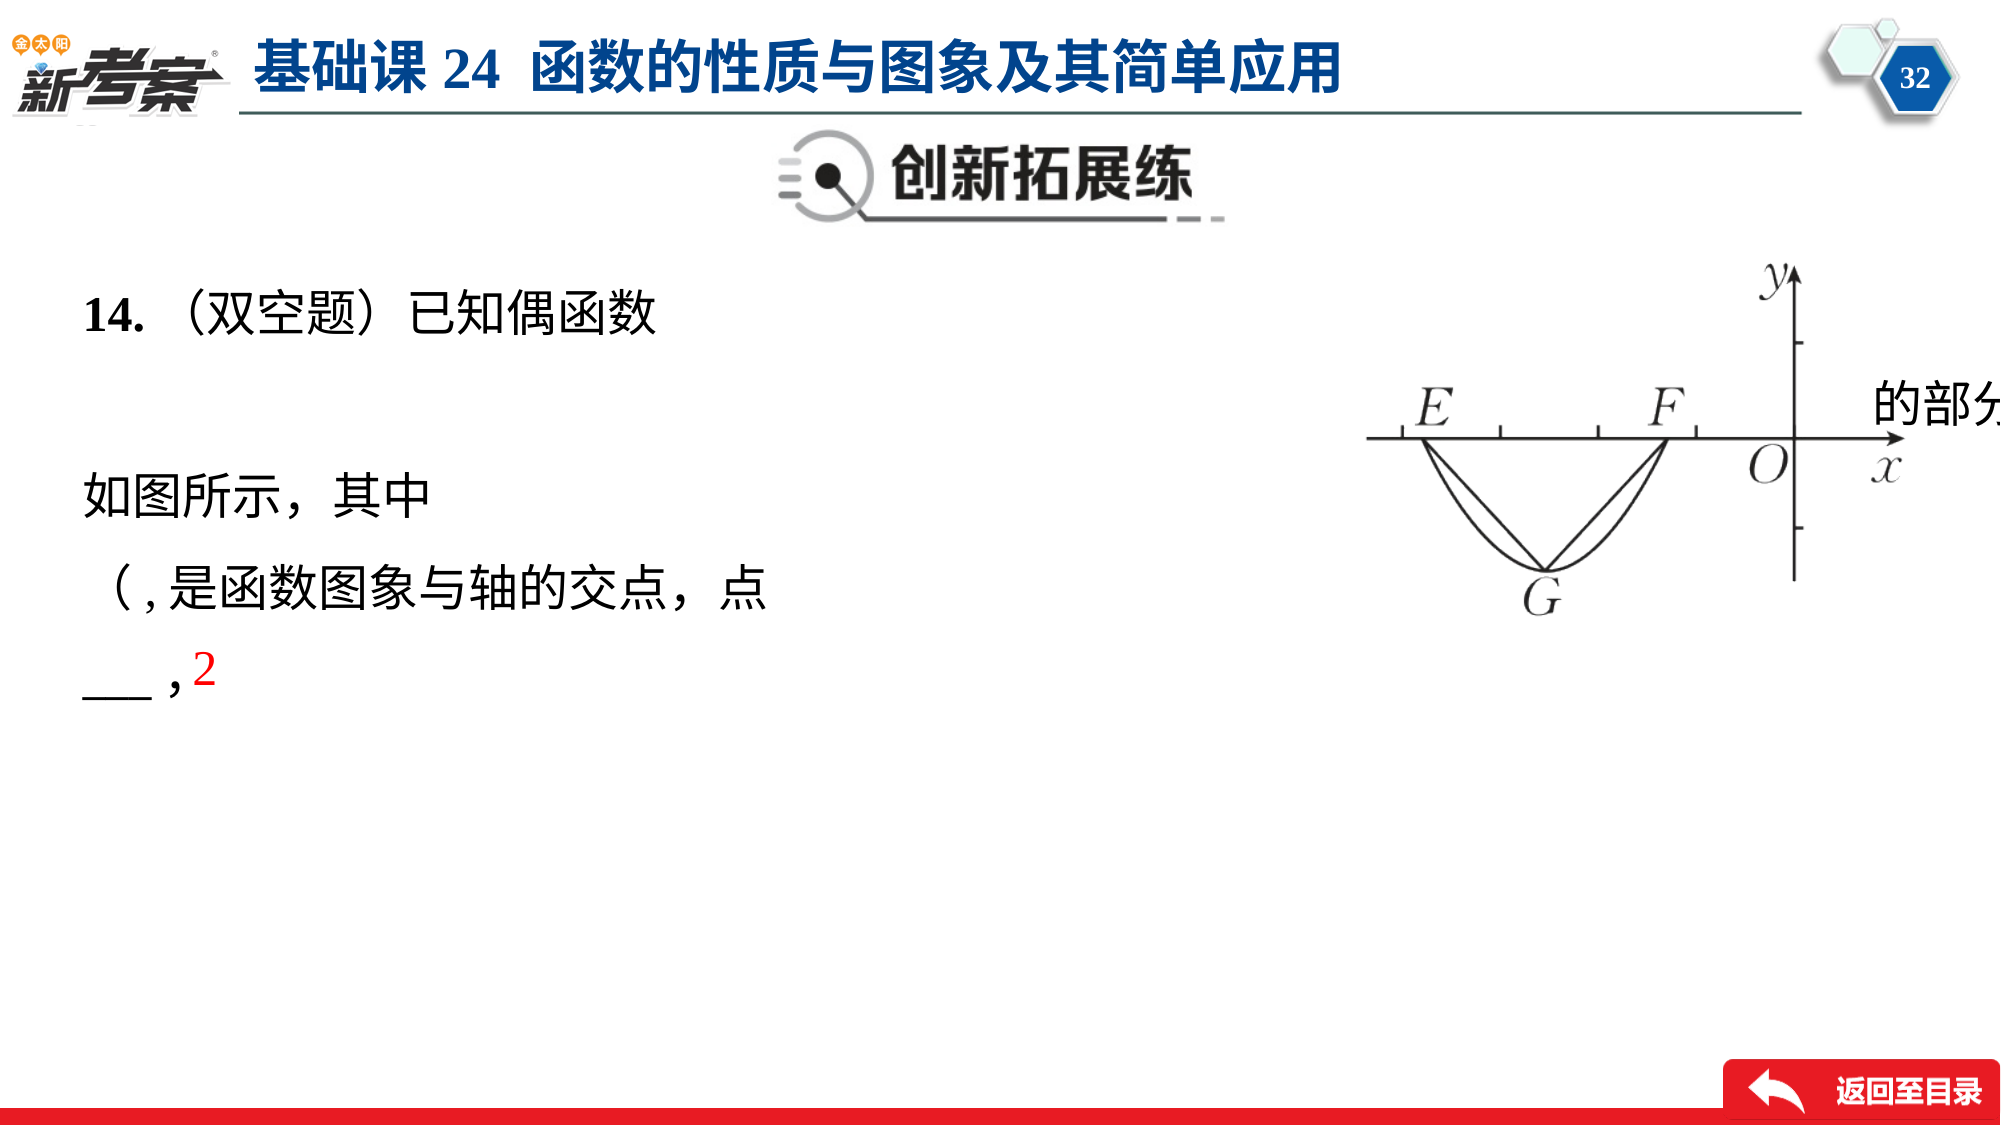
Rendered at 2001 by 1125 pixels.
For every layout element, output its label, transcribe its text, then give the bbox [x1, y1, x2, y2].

text_box 2 [174, 608, 236, 687]
picture [0, 0, 2001, 1125]
